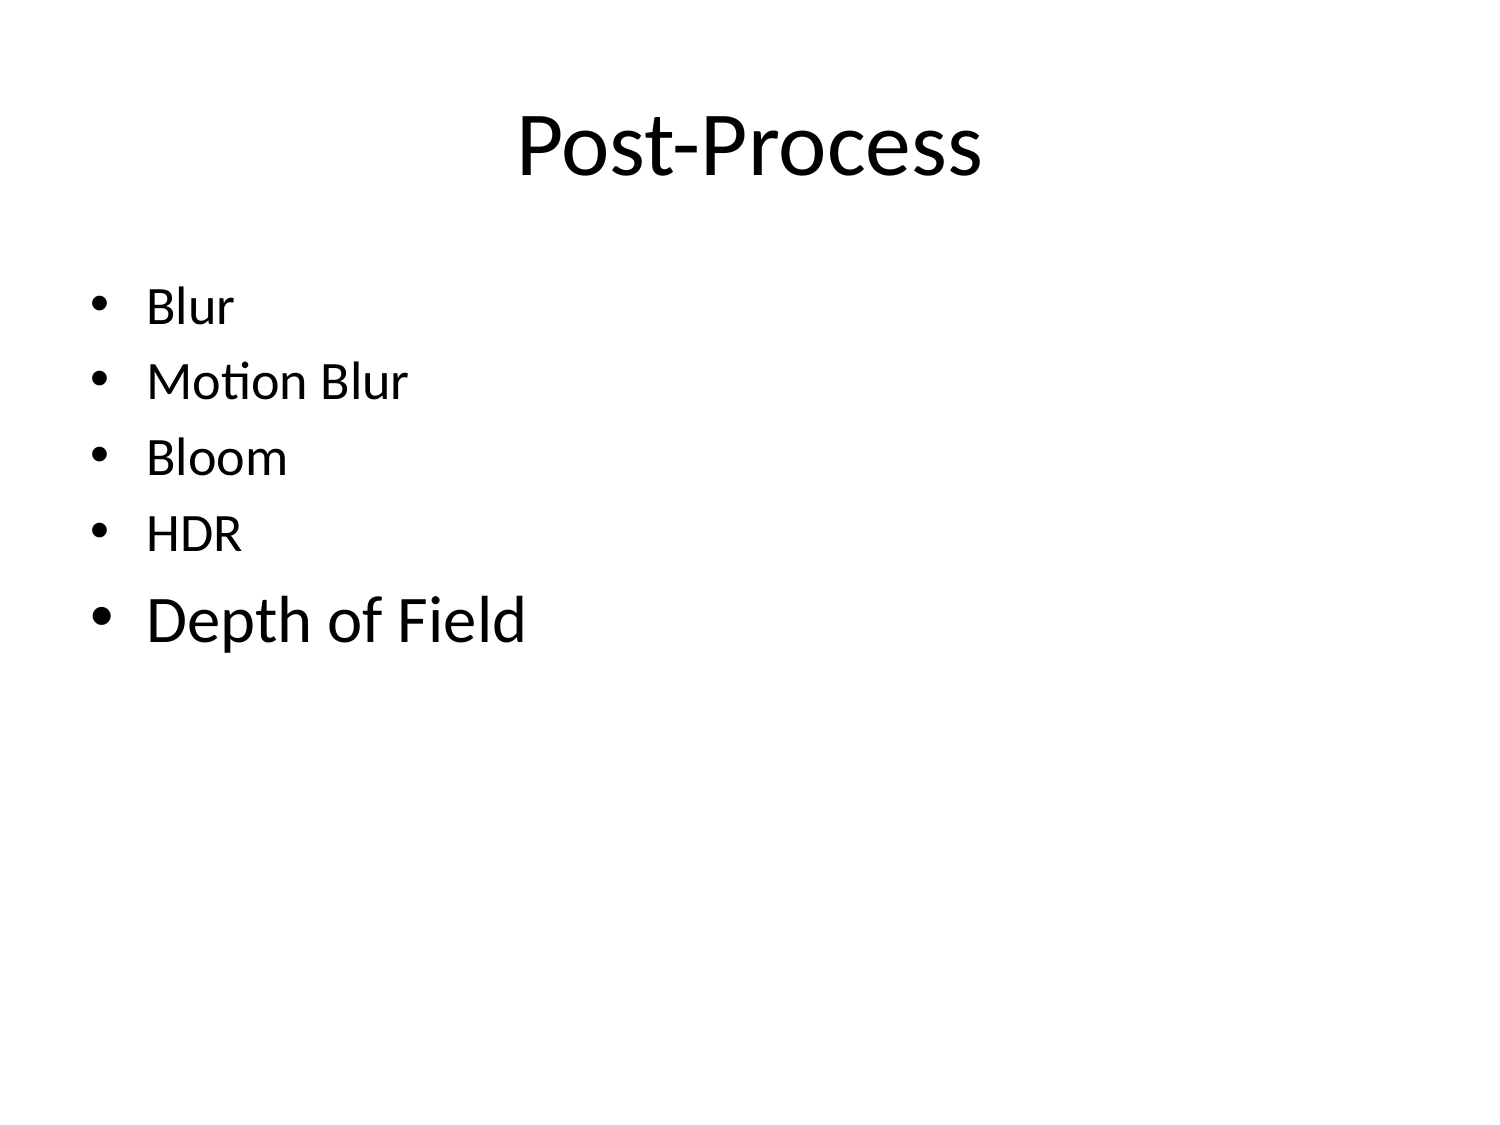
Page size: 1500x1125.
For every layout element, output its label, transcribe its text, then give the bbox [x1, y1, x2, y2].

list Blur Motion Blur Bloom HDR Depth of Field [75, 262, 1425, 1005]
title Post-Process [75, 45, 1425, 233]
